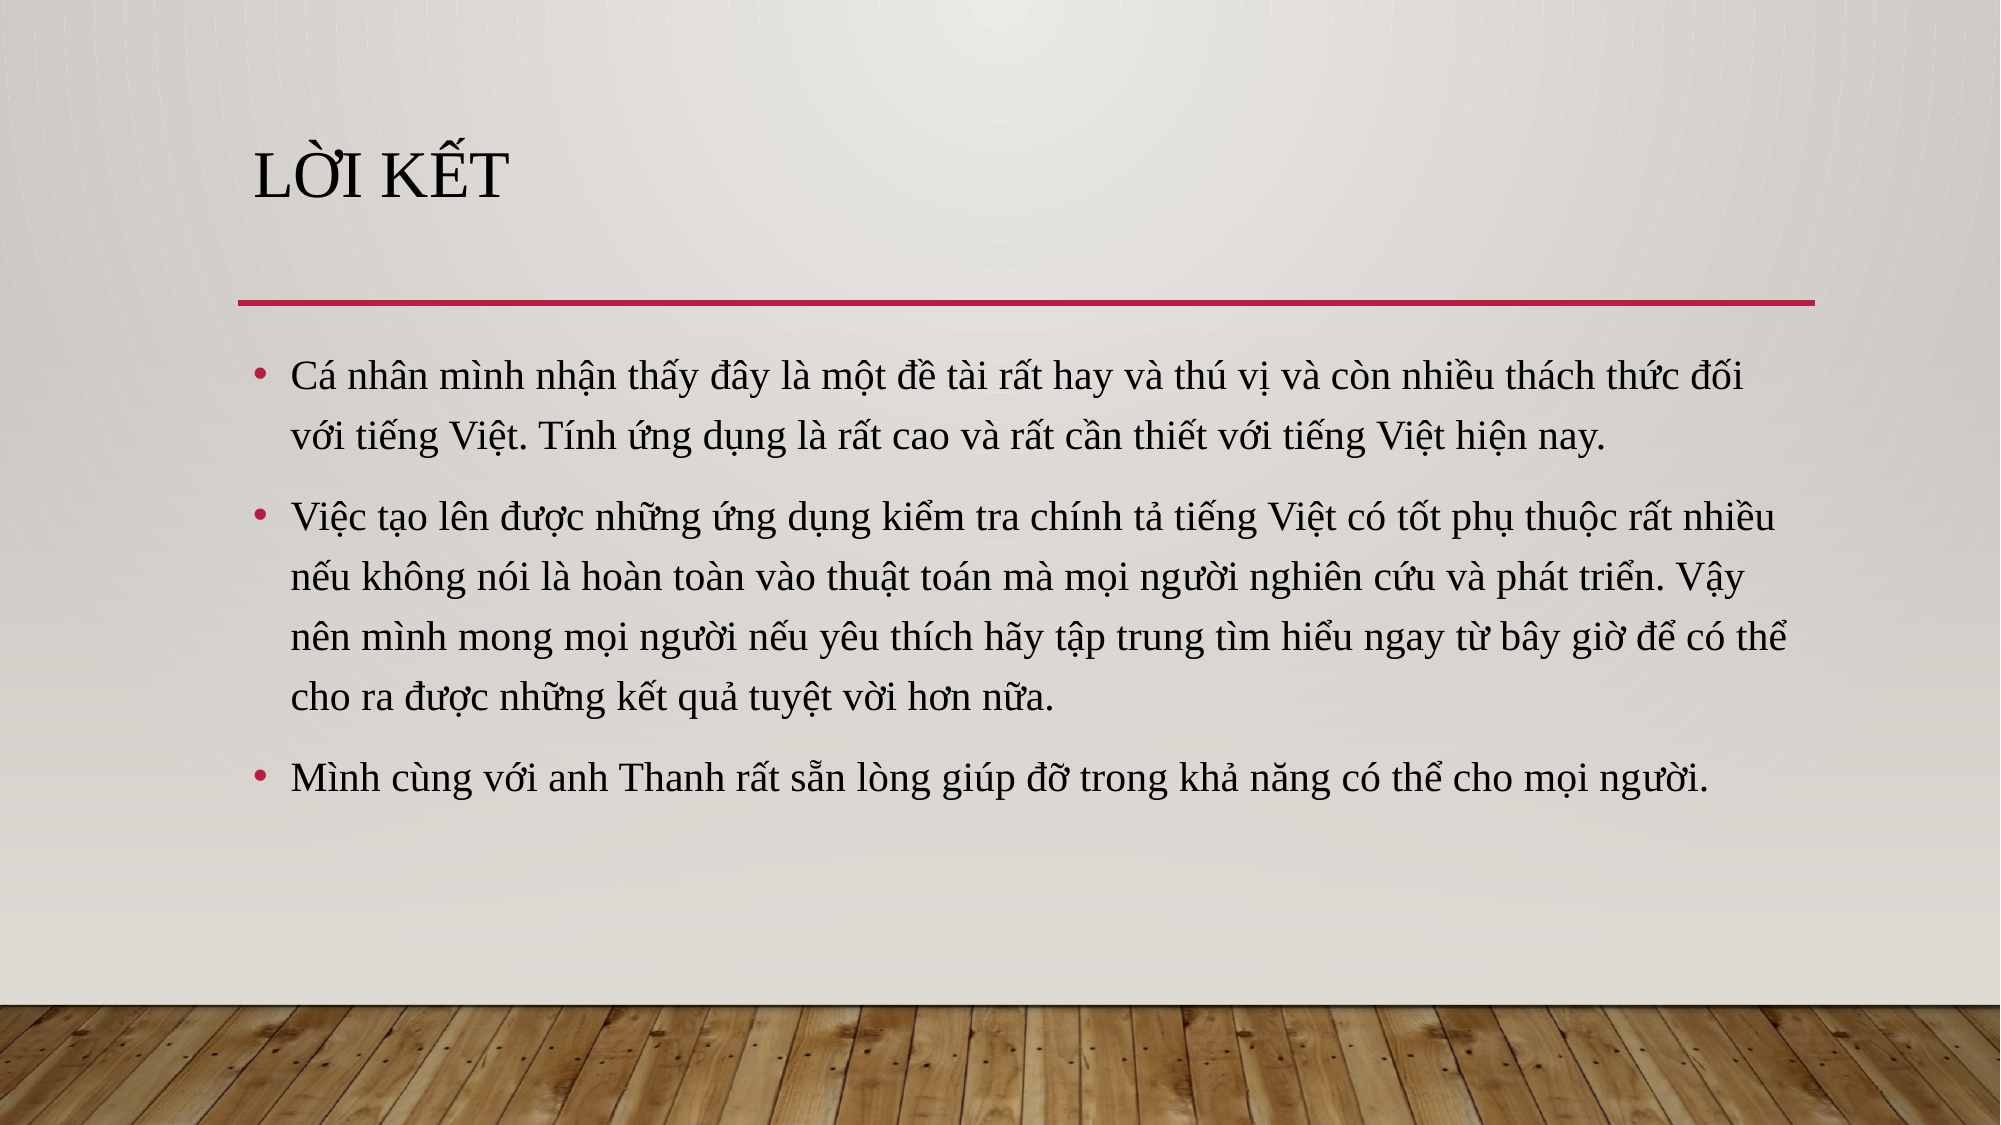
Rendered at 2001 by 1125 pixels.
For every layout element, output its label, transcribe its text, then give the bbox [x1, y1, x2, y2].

title Lời kết [238, 131, 1814, 305]
list Cá nhân mình nhận thấy đây là một đề tài rất hay và thú vị và còn nhiều thách thức đối với tiếng Việt. Tính ứng dụng là rất cao và rất cần thiết với tiếng Việt hiện nay. Việc tạo lên được những ứng dụng kiểm tra chính tả tiếng Việt có tốt phụ thuộc rất nhiều nếu không nói là hoàn toàn vào thuật toán mà mọi người nghiên cứu và phát triển. Vậy nên mình mong mọi người nếu yêu thích hãy tập trung tìm hiểu ngay từ bây giờ để có thể cho ra được những kết quả tuyệt vời hơn nữa. Mình cùng với anh Thanh rất sẵn lòng giúp đỡ trong khả năng có thể cho mọi người. [238, 330, 1814, 897]
picture [0, 1005, 2000, 1125]
